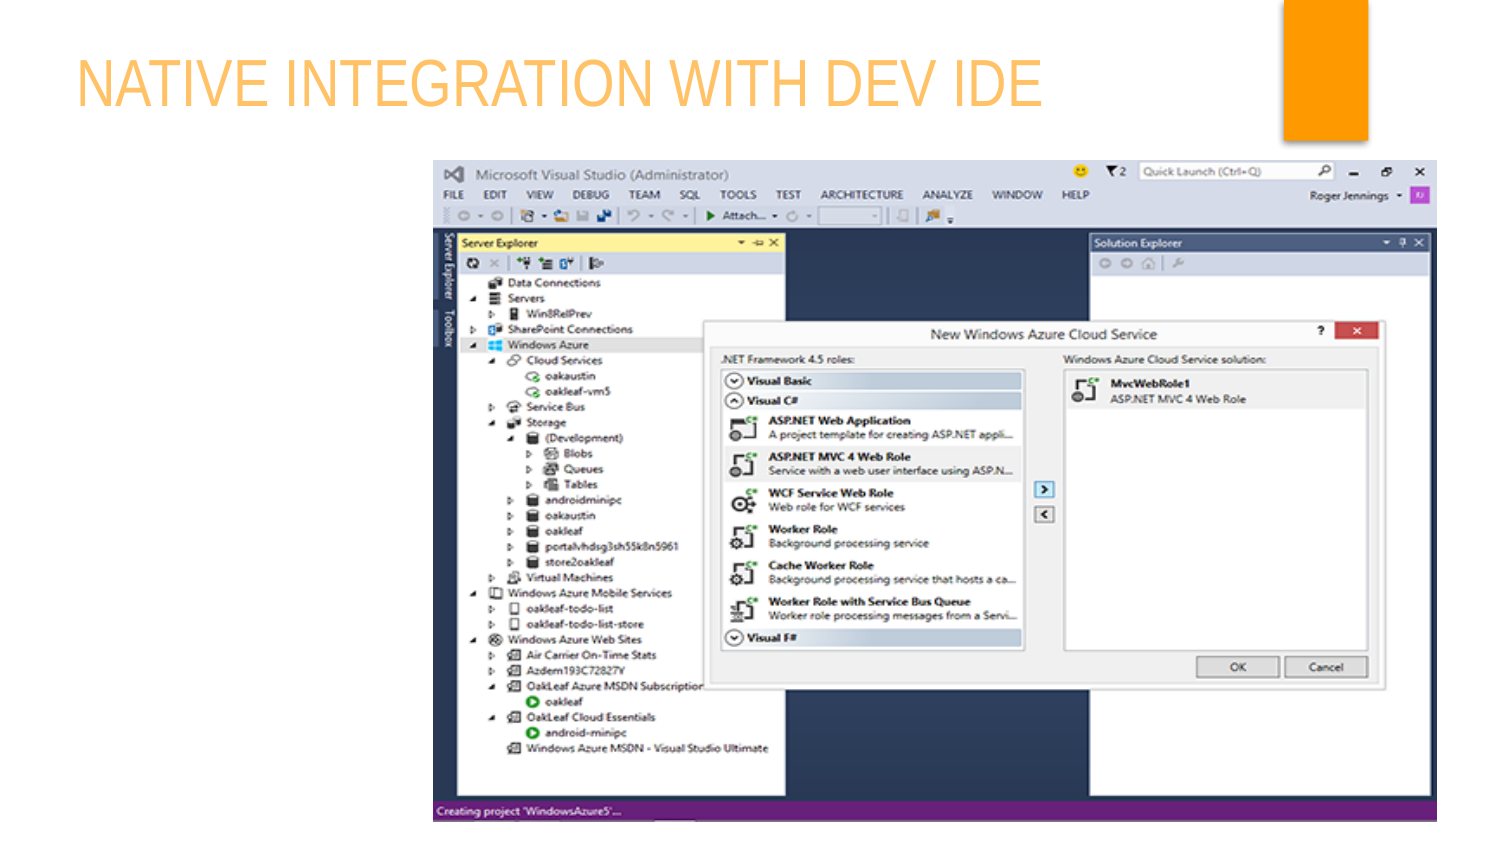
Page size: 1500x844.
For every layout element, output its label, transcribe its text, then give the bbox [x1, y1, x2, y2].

picture [433, 159, 1437, 822]
text_box Native Integration with Dev IDE [61, 36, 1140, 124]
